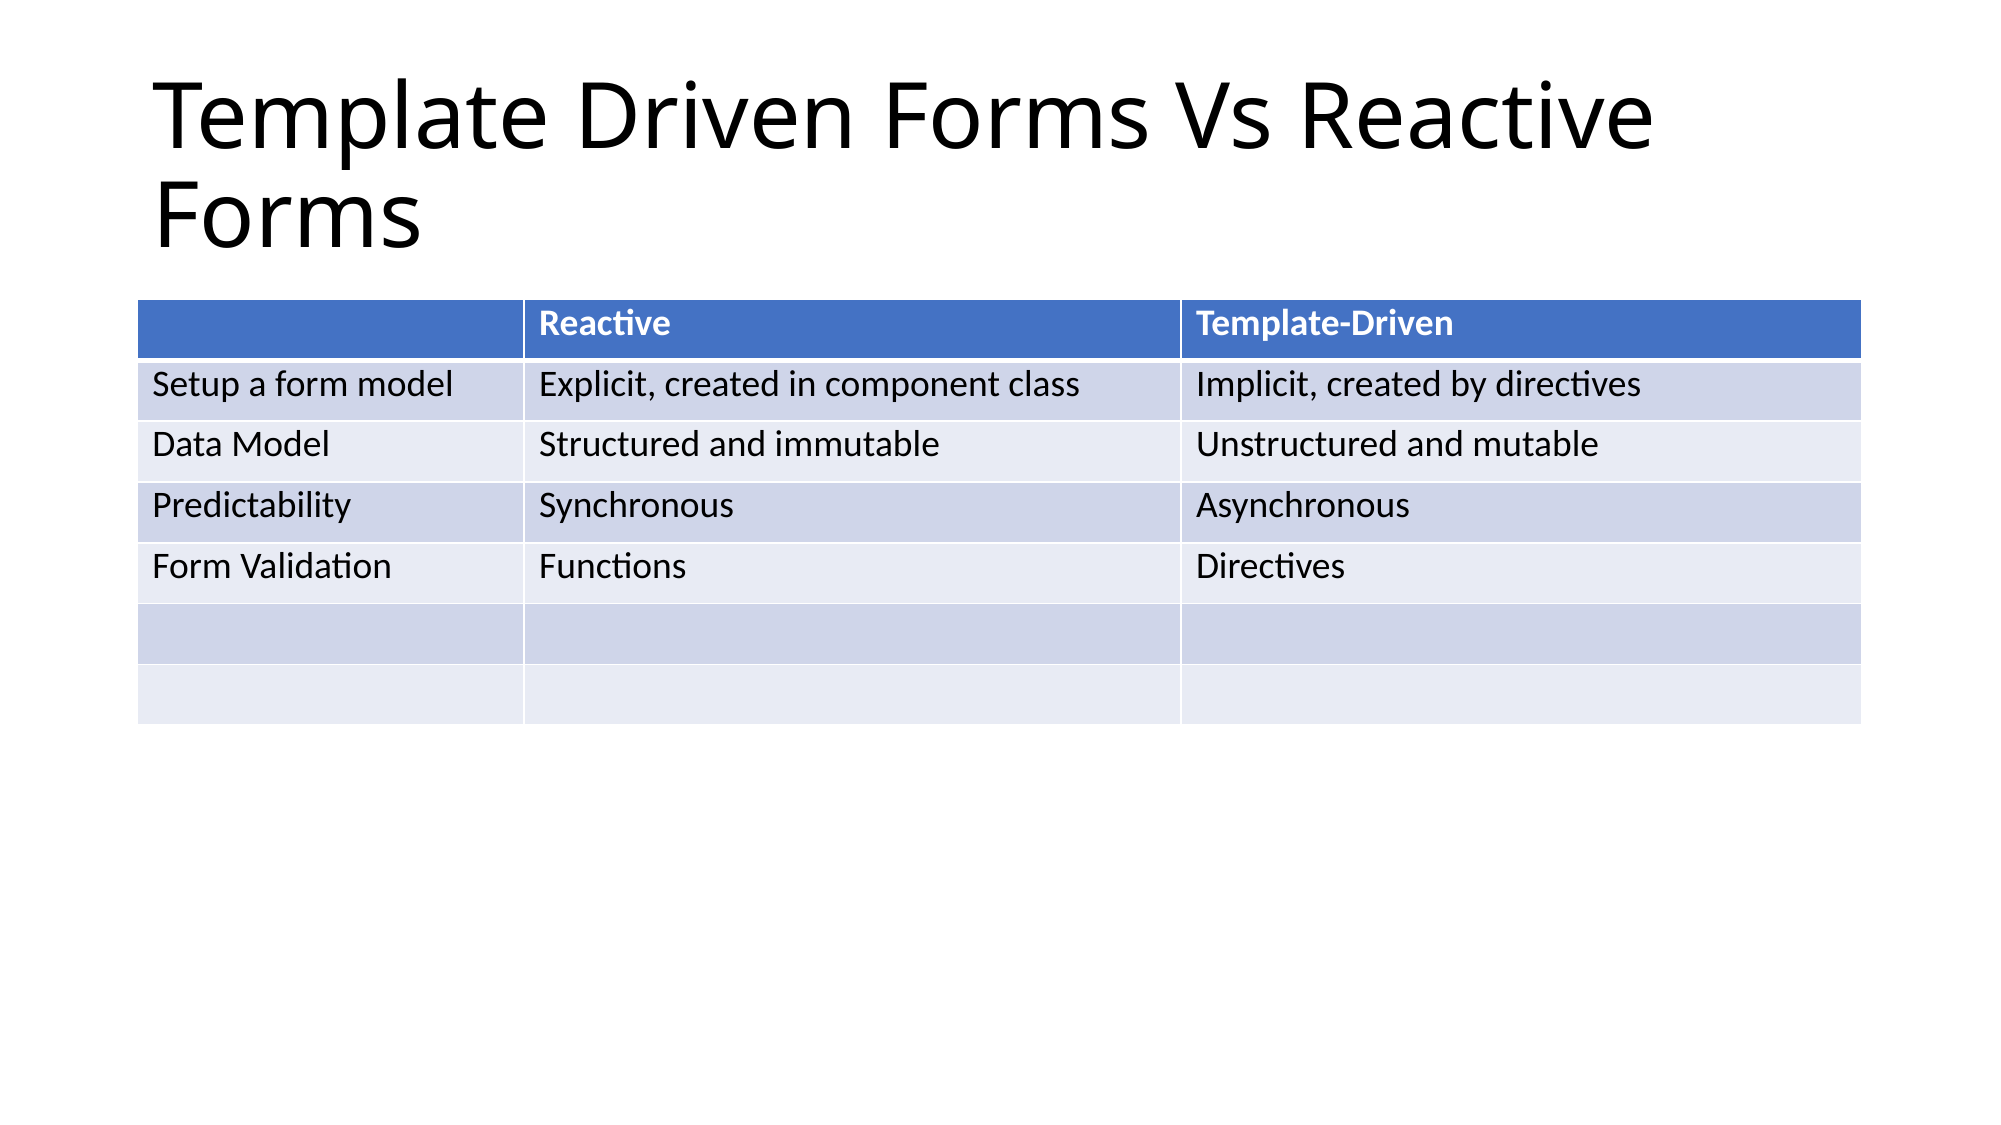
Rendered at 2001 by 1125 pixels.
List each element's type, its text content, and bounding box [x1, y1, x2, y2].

table_header [138, 300, 523, 358]
table_header Reactive [525, 300, 1180, 358]
table_cell [525, 604, 1180, 664]
table_cell Unstructured and mutable [1182, 422, 1861, 481]
title Template Driven Forms Vs Reactive Forms [137, 59, 1863, 278]
table_cell Data Model [138, 422, 523, 481]
table_cell Implicit, created by directives [1182, 363, 1861, 420]
table_cell [138, 604, 523, 664]
table_cell [138, 665, 523, 724]
table_cell [1182, 665, 1861, 724]
table_cell [525, 665, 1180, 724]
table_cell Structured and immutable [525, 422, 1180, 481]
table_cell Setup a form model [138, 363, 523, 420]
table_cell [1182, 604, 1861, 664]
table_cell Form Validation [138, 544, 523, 603]
table_cell Asynchronous [1182, 483, 1861, 542]
table_cell Directives [1182, 544, 1861, 603]
table_cell Explicit, created in component class [525, 363, 1180, 420]
table_cell Functions [525, 544, 1180, 603]
table_cell Synchronous [525, 483, 1180, 542]
table_cell Predictability [138, 483, 523, 542]
table_header Template-Driven [1182, 300, 1861, 358]
